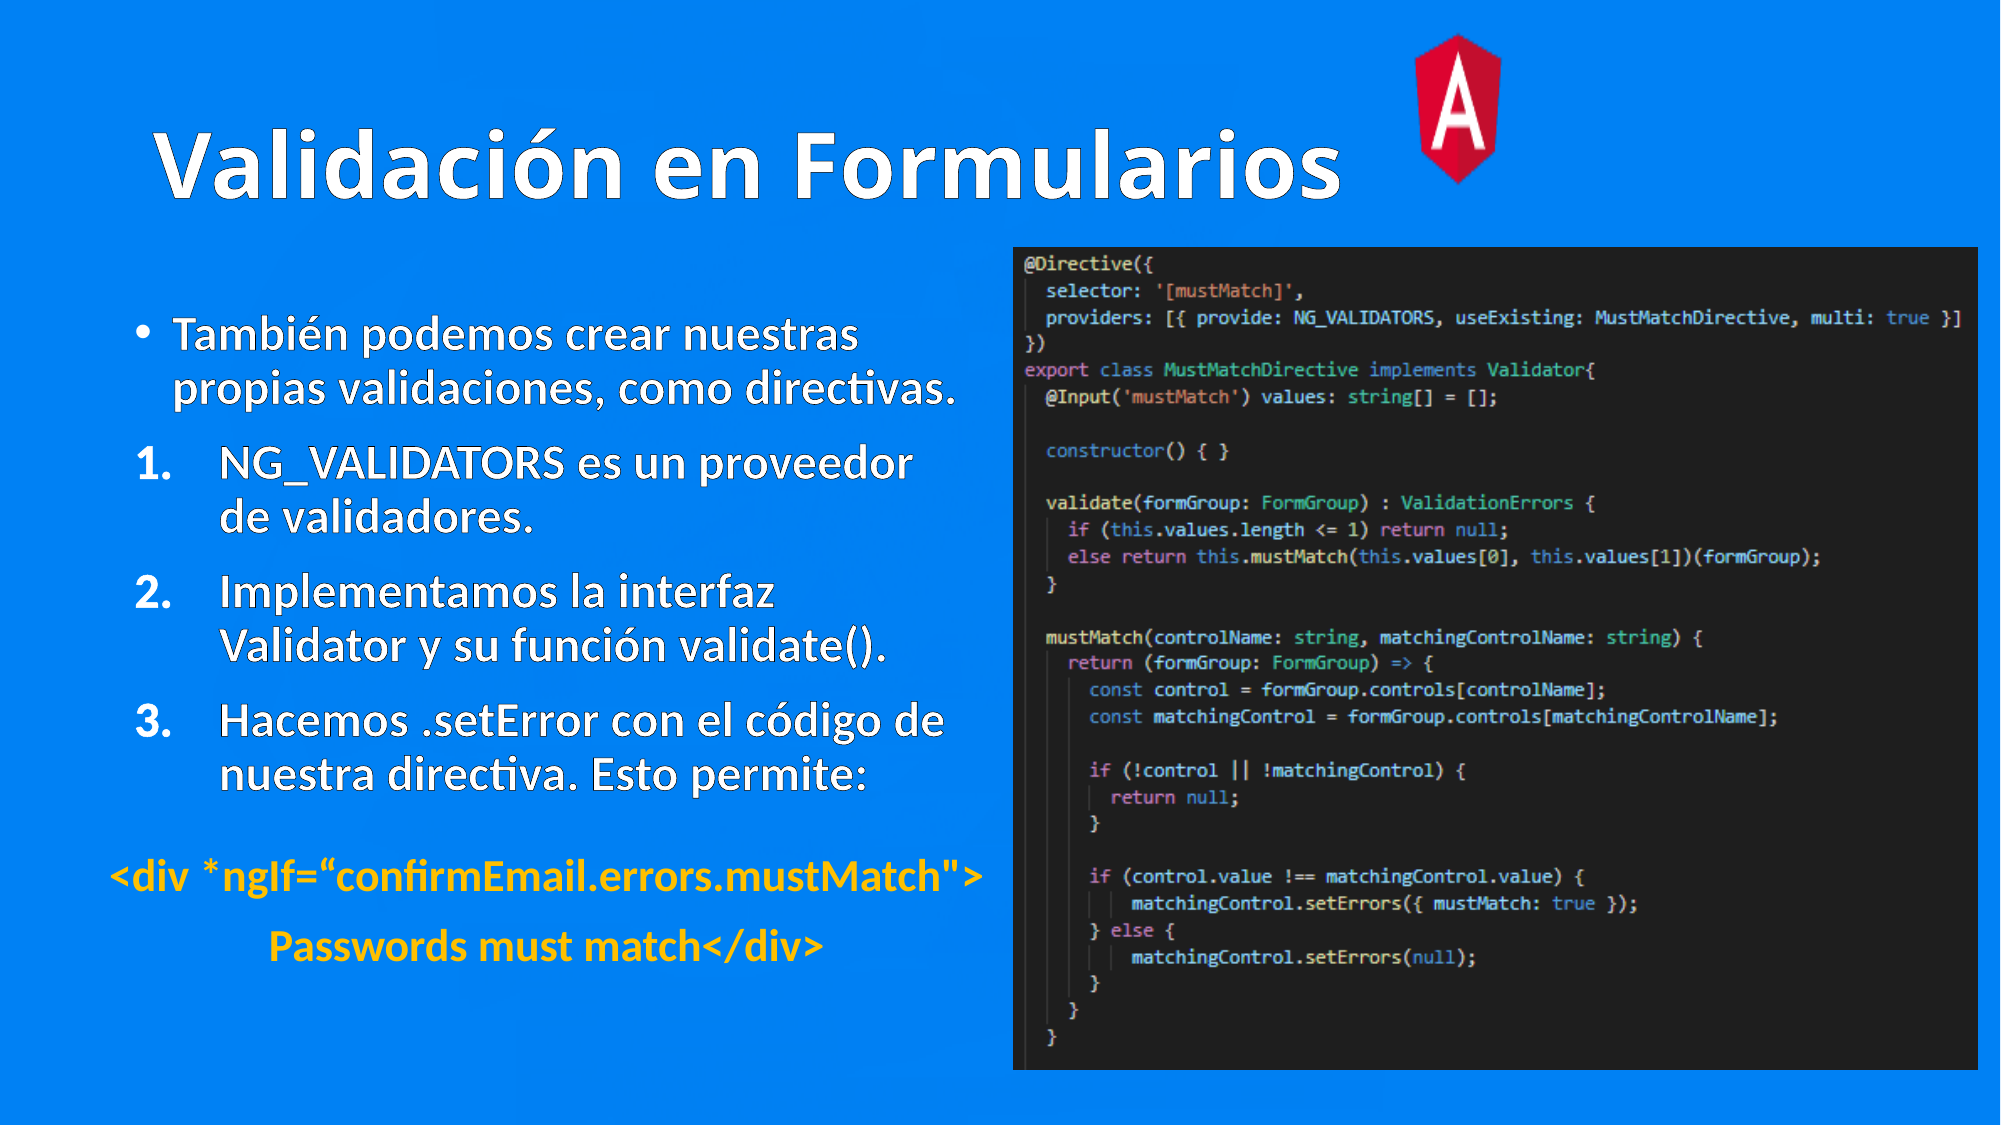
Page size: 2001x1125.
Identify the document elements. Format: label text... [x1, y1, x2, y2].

title Validación en Formularios [137, 59, 1863, 278]
text_box <div *ngIf=“confirmEmail.errors.mustMatch"> Passwords must match</div> [87, 844, 1006, 981]
picture [0, 0, 2001, 1125]
list También podemos crear nuestras propias validaciones, como directivas. NG_VALIDATORS es un proveedor de validadores. Implementamos la interfaz Validator y su función validate(). Hacemos .setError con el código de nuestra directiva. Esto permite: [119, 299, 975, 820]
